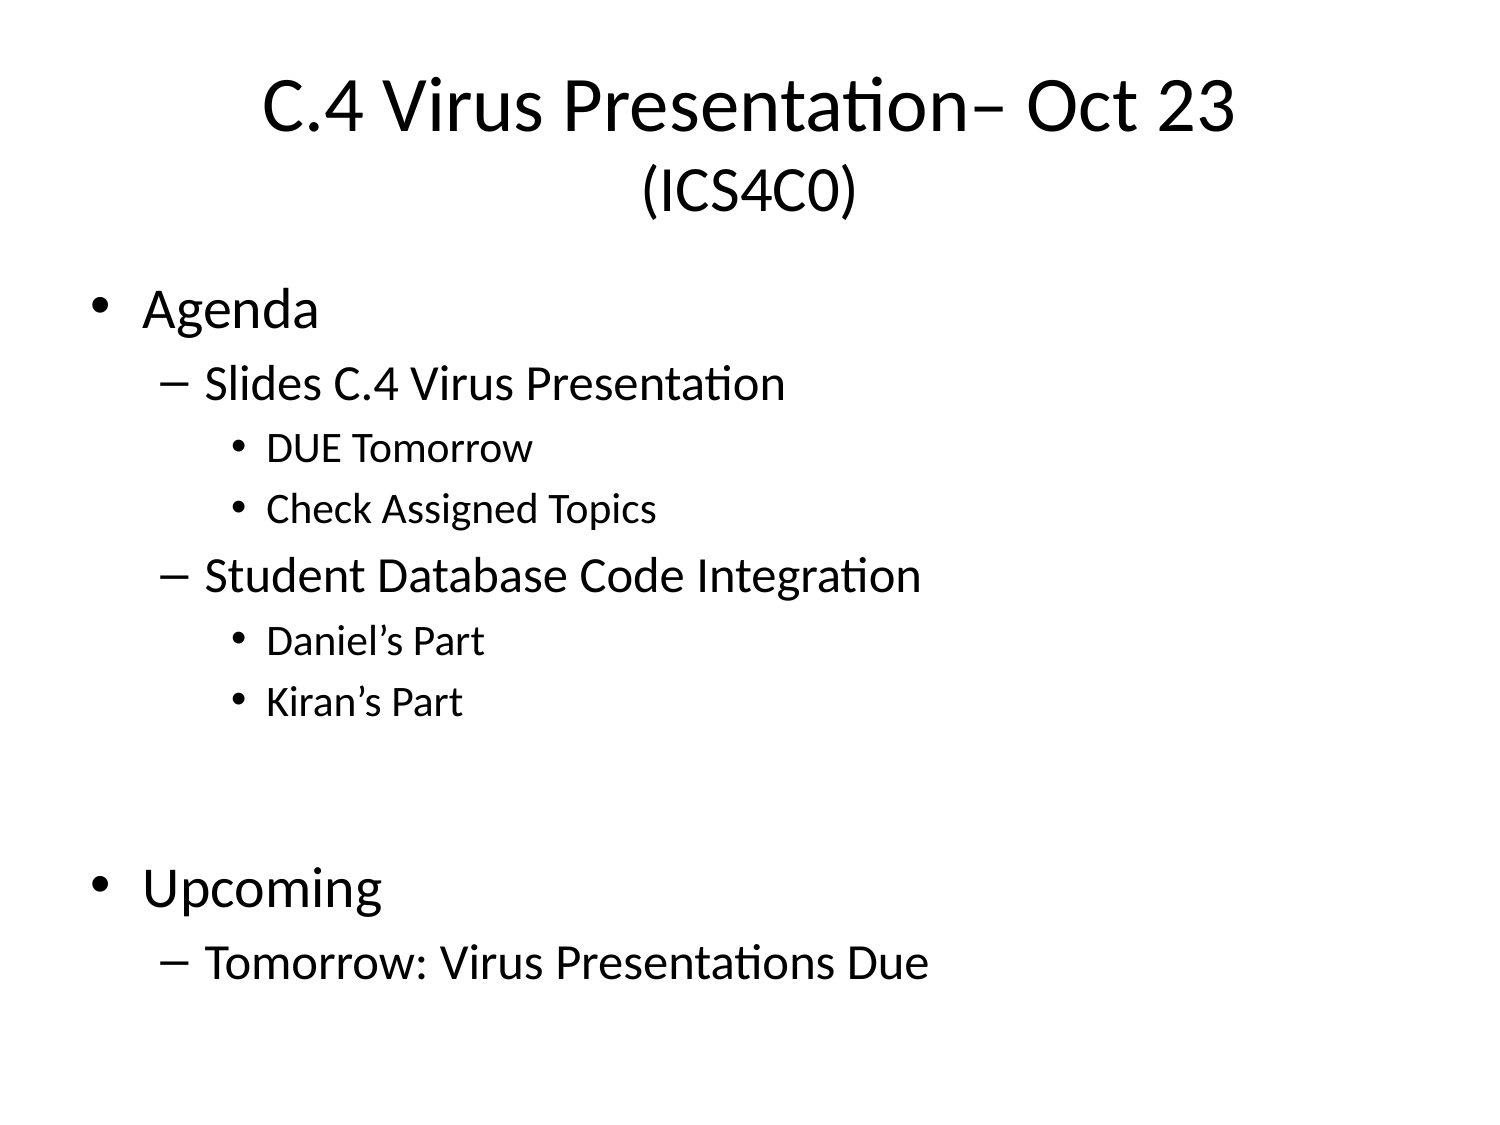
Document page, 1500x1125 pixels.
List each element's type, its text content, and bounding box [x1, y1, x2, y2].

title C.4 Virus Presentation– Oct 23 (ICS4C0) [75, 45, 1425, 233]
list Agenda Slides C.4 Virus Presentation DUE Tomorrow Check Assigned Topics Student Database Code Integration Daniel’s Part Kiran’s Part Upcoming Tomorrow: Virus Presentations Due [75, 262, 1425, 1005]
